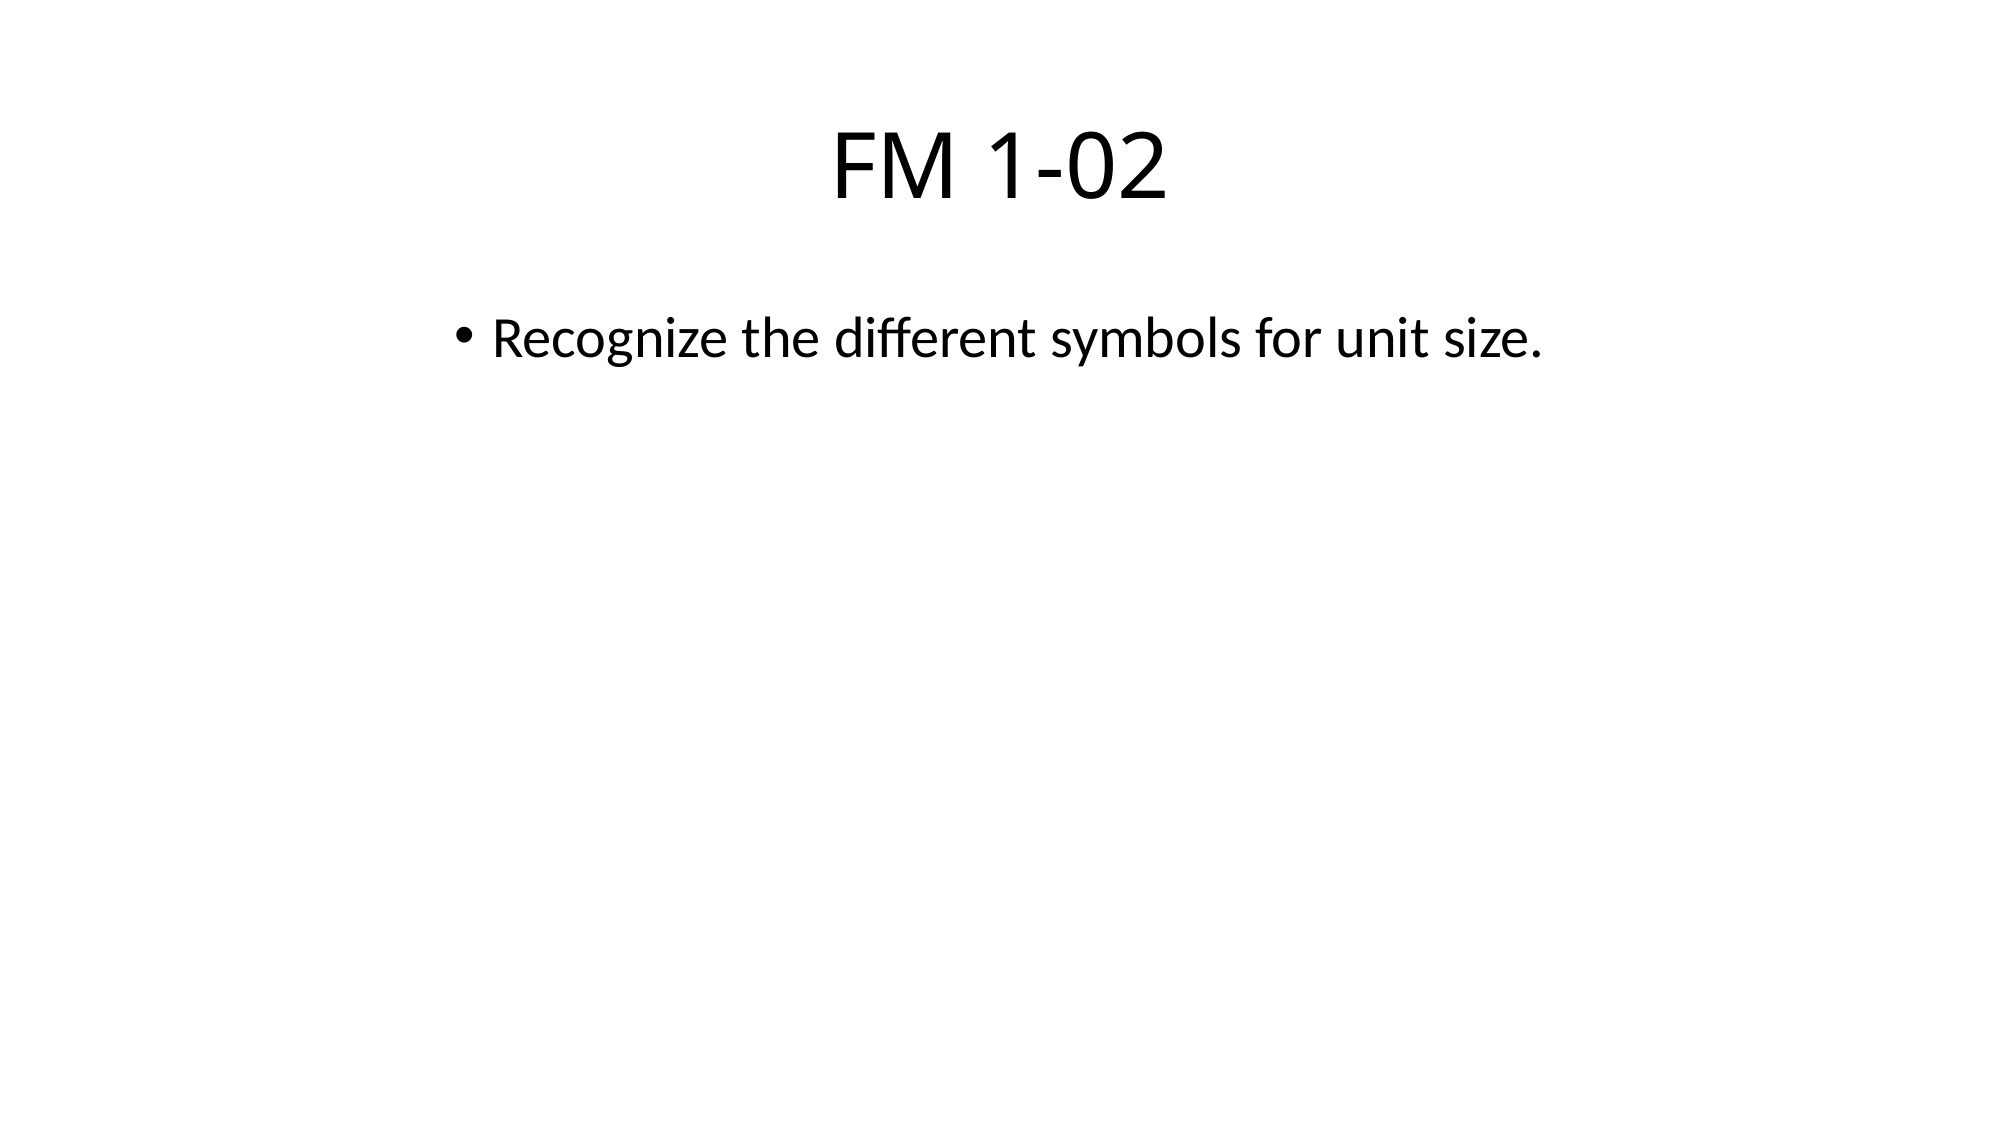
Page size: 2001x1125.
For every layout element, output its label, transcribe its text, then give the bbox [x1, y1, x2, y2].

list Recognize the different symbols for unit size. [137, 299, 1863, 1014]
title FM 1-02 [137, 59, 1863, 278]
